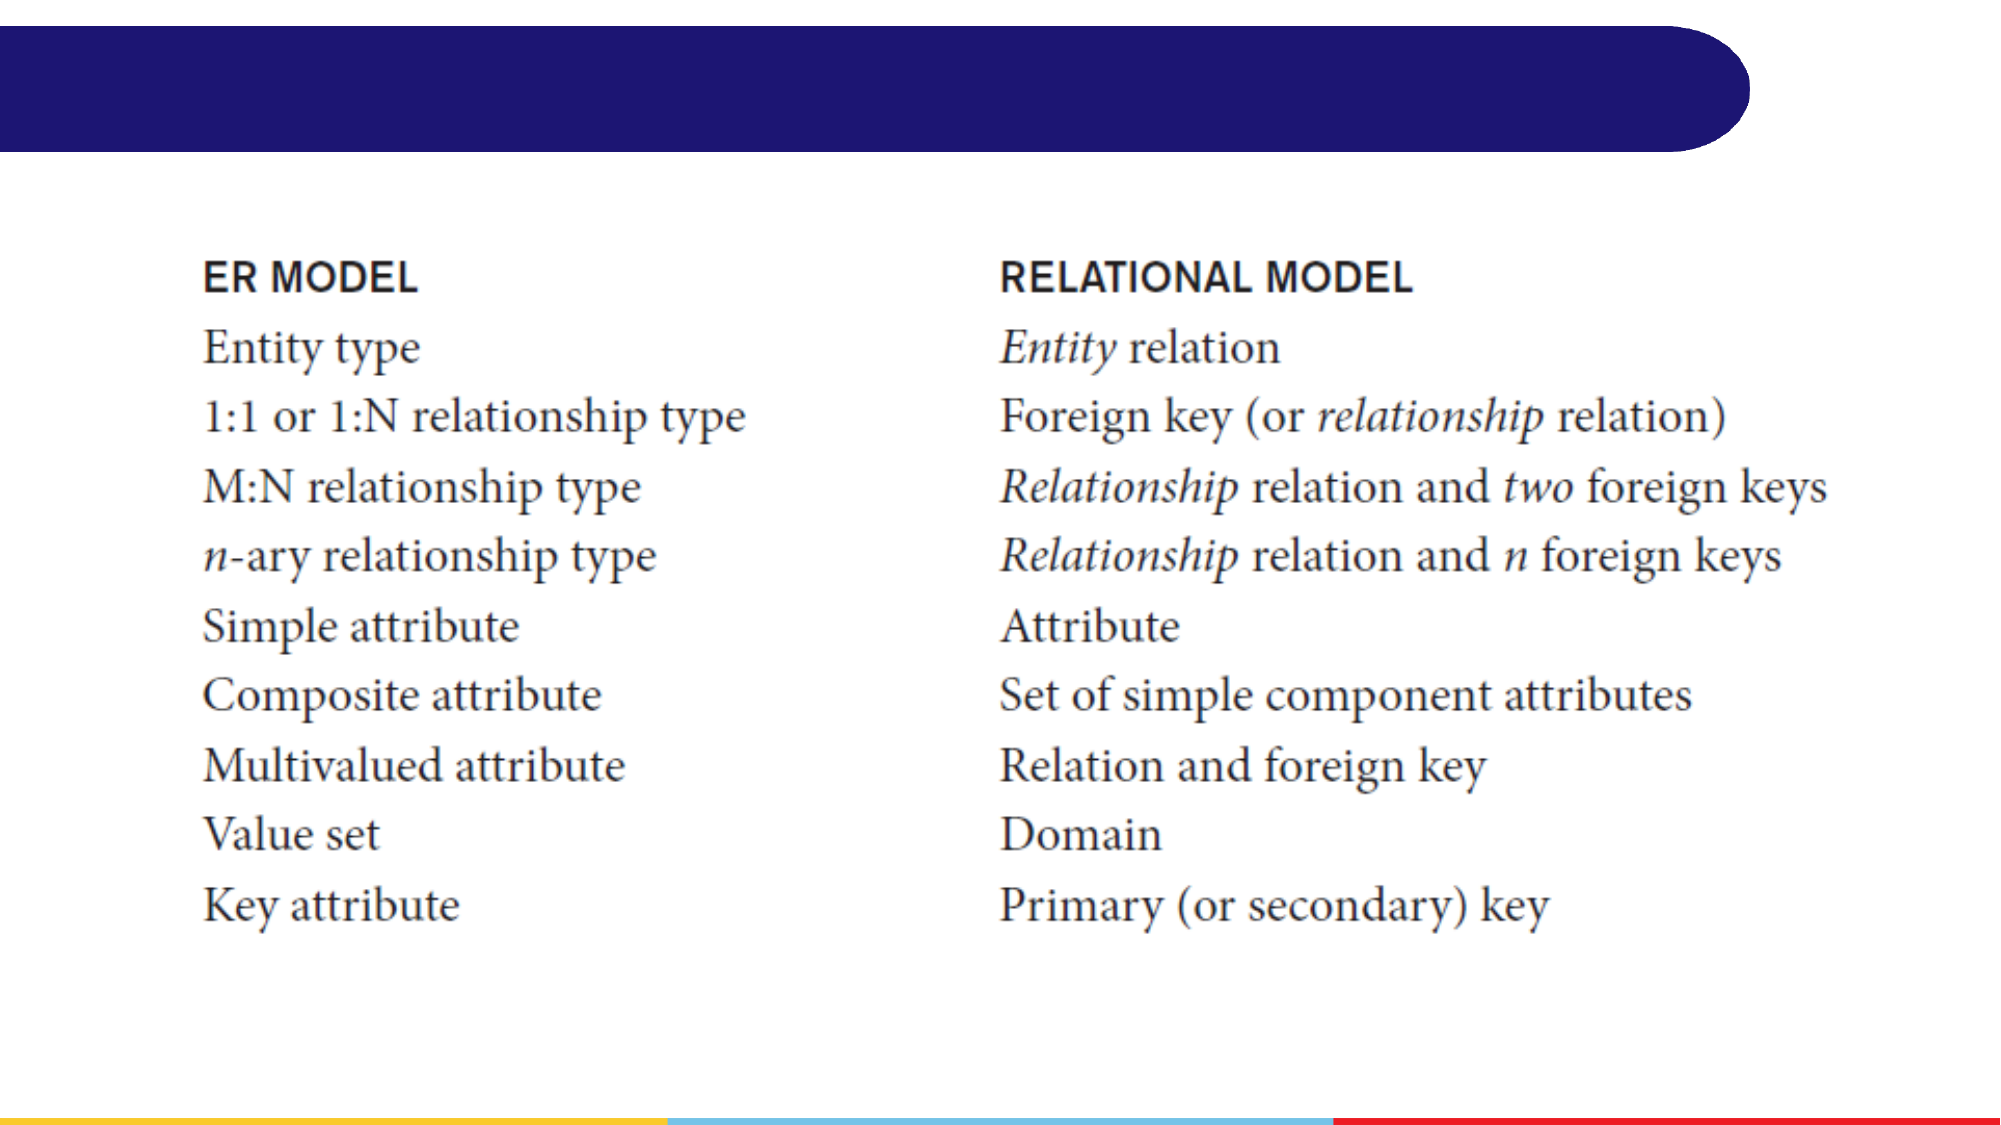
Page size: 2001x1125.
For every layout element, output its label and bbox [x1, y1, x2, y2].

picture [0, 26, 1750, 152]
picture [183, 249, 1849, 938]
picture [0, 1118, 2000, 1125]
